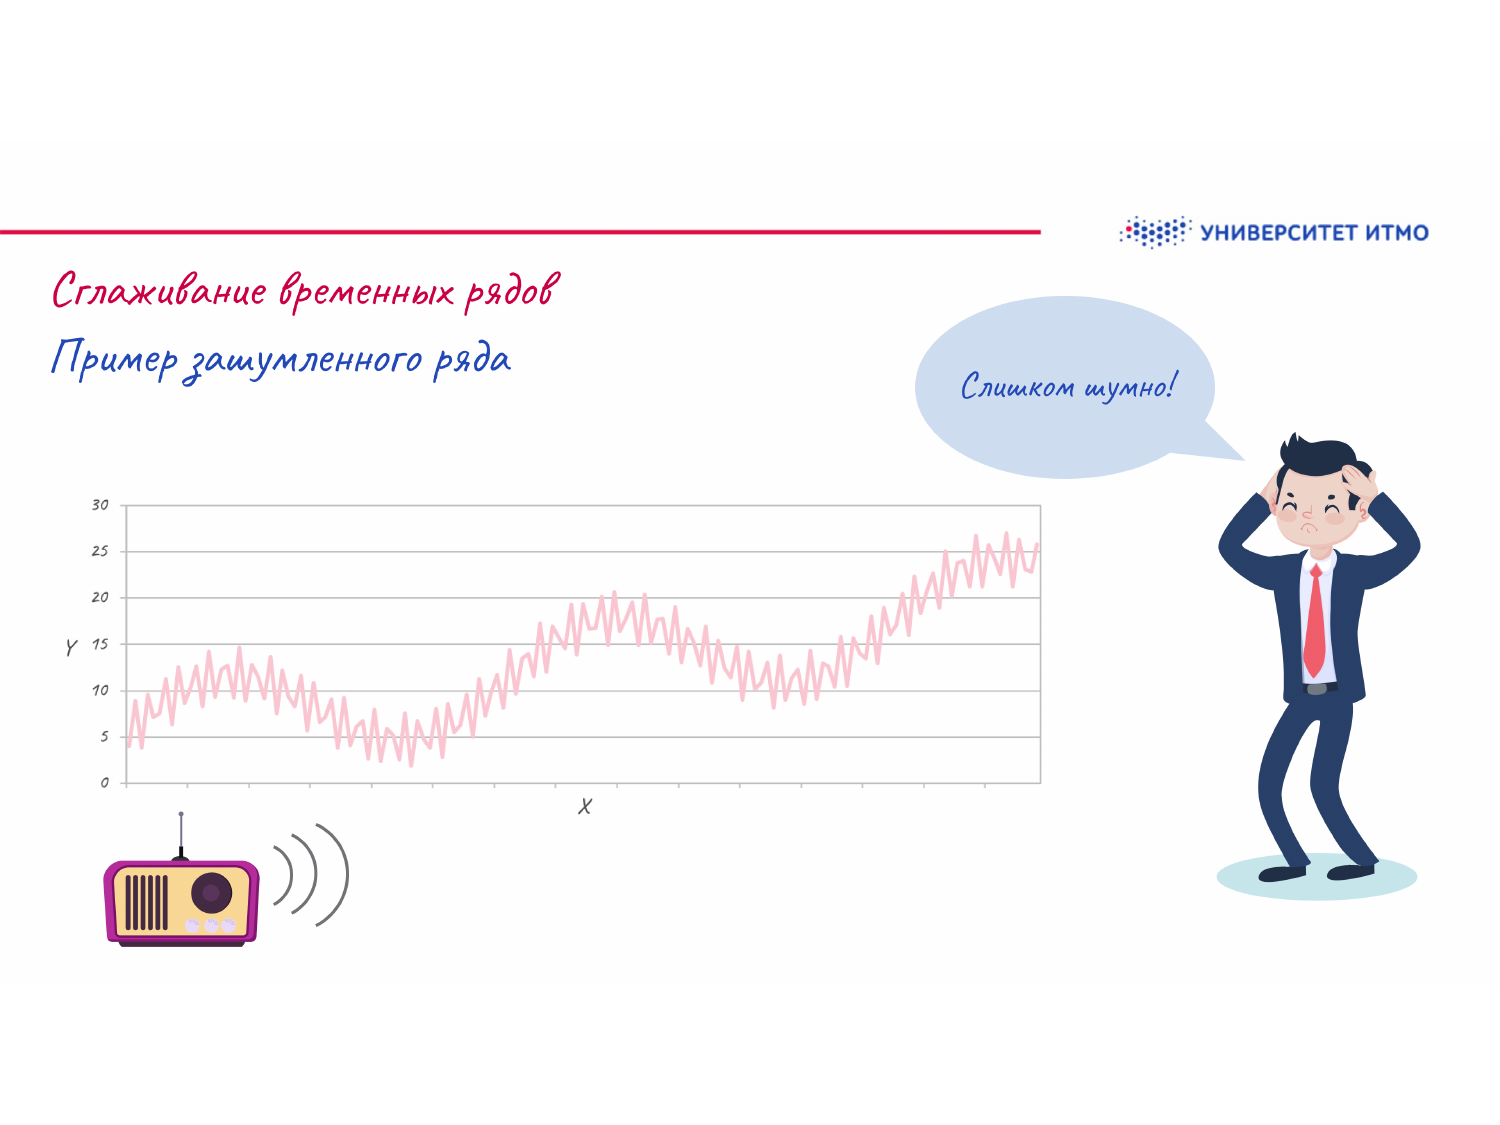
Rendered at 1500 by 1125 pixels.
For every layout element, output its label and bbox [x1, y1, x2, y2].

picture [0, 140, 1500, 985]
